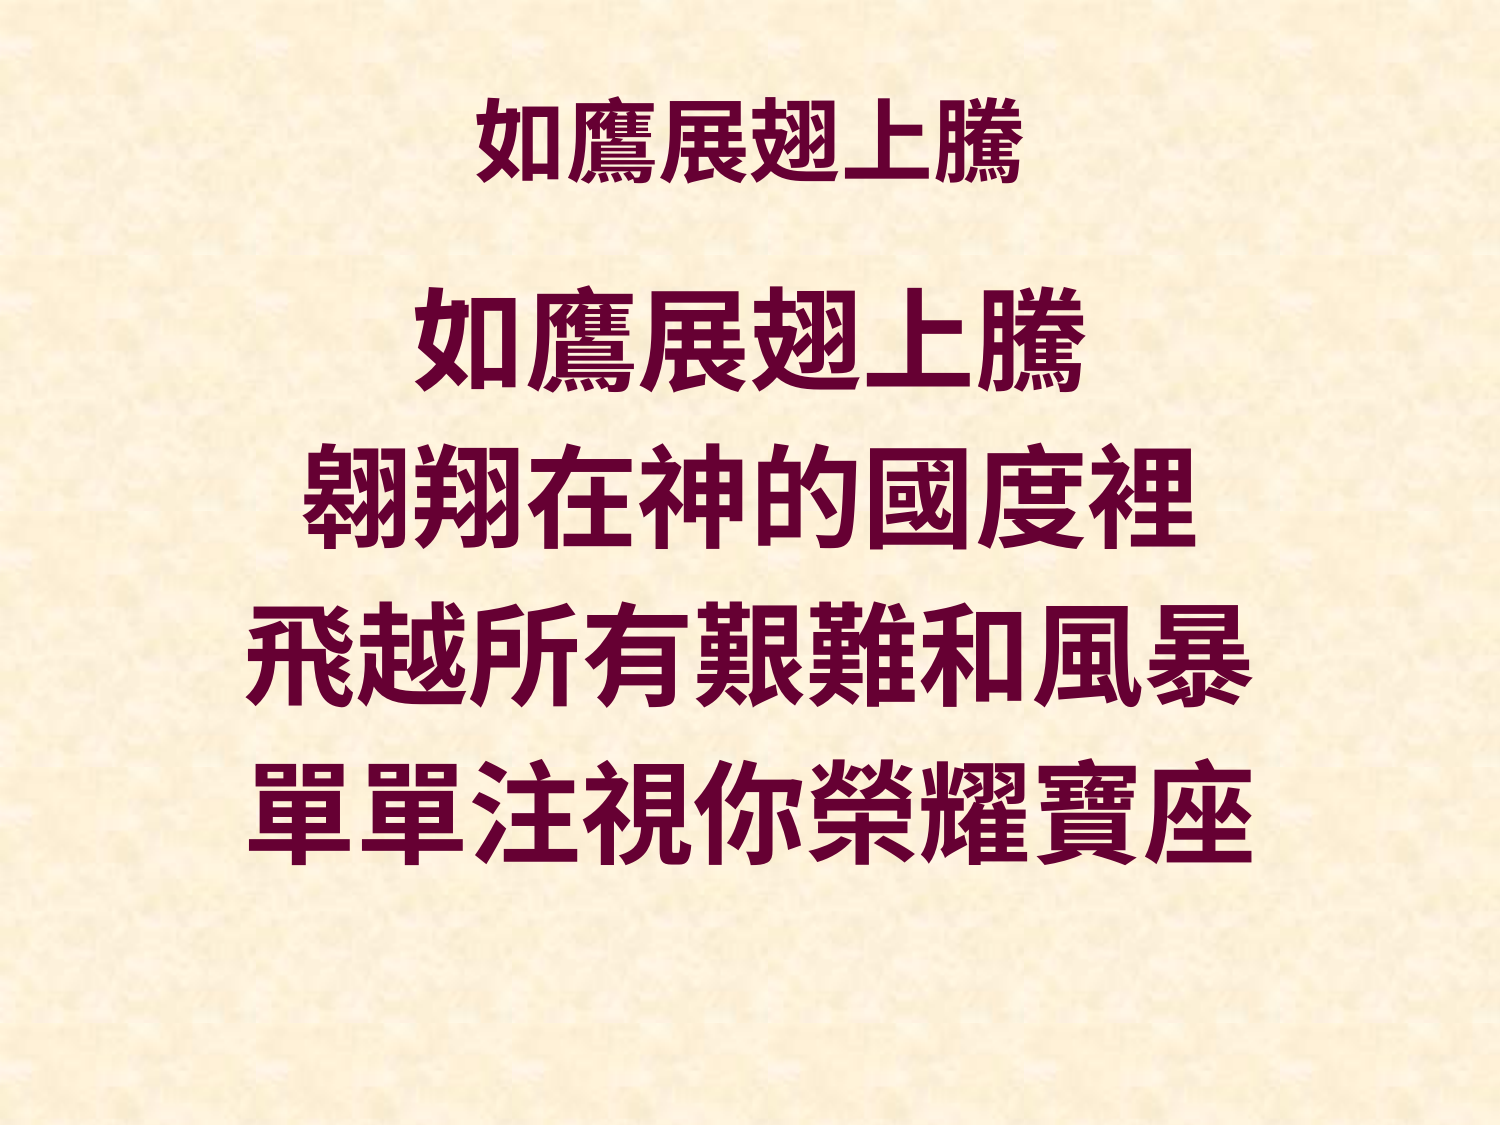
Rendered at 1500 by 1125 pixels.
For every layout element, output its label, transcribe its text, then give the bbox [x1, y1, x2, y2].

title 如鷹展翅上騰 [75, 45, 1425, 233]
list 如鷹展翅上騰 翱翔在神的國度裡 飛越所有艱難和風暴 單單注視你榮耀寶座 [75, 262, 1425, 1005]
picture [0, 0, 1500, 1125]
